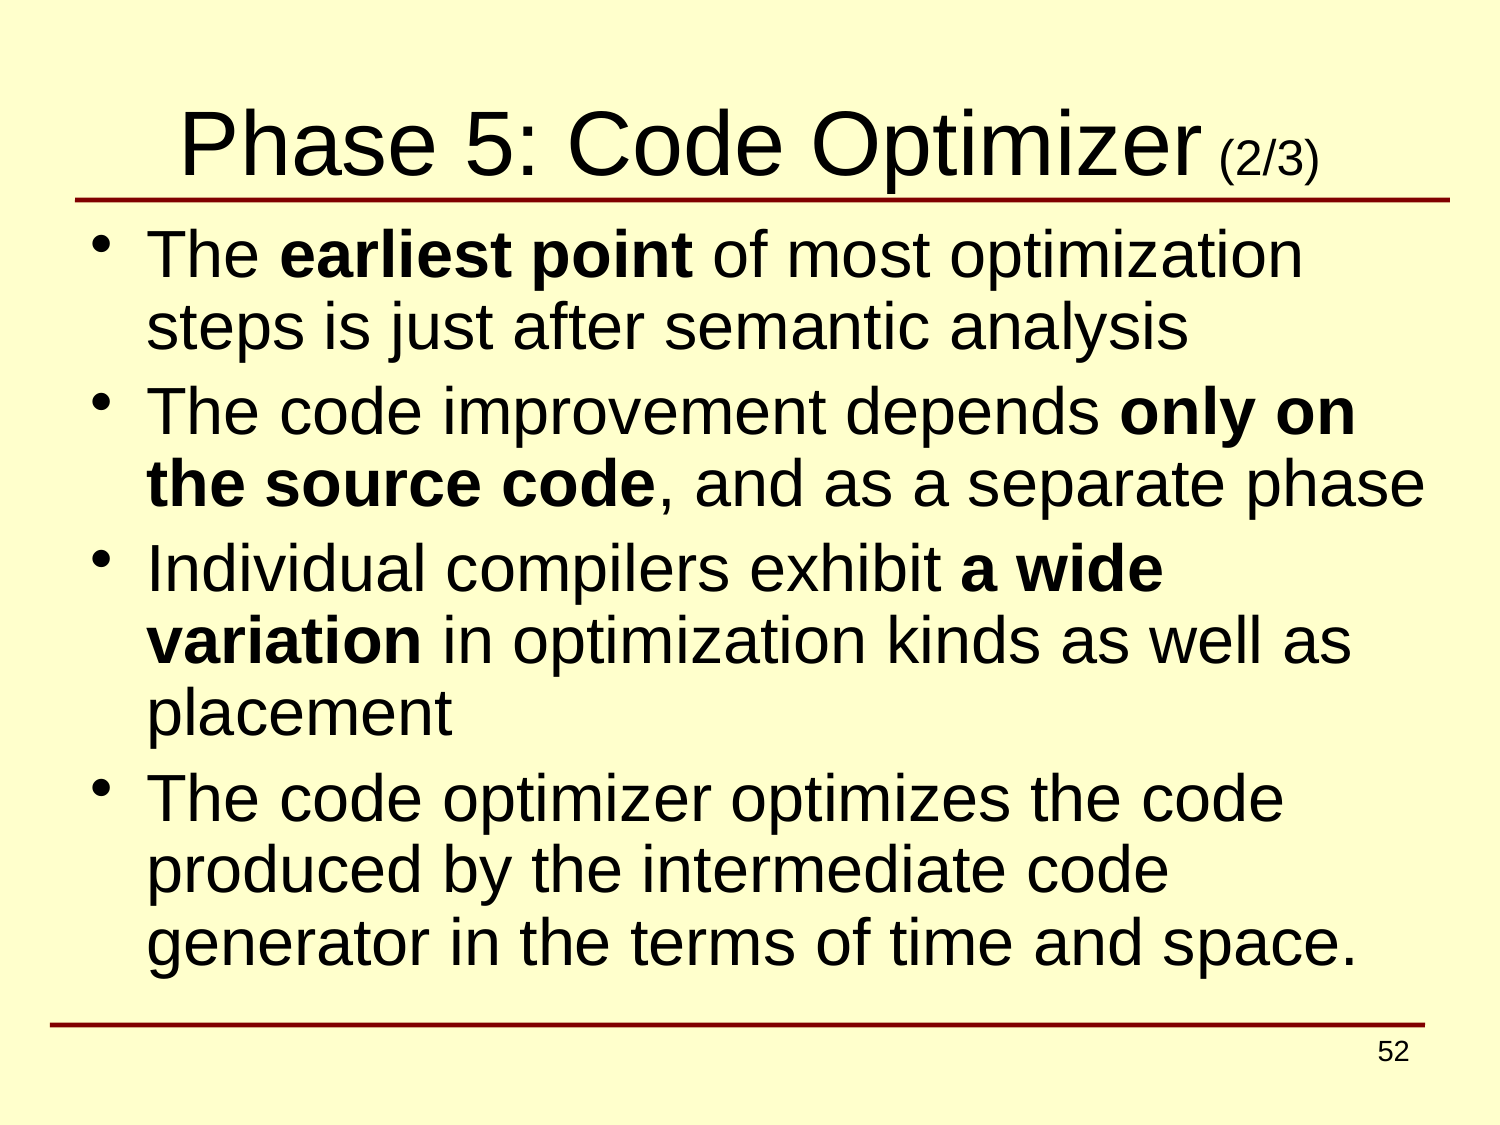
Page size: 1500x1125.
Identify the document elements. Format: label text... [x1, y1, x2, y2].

title Phase 5: Code Optimizer (2/3) [75, 45, 1425, 212]
list The earliest point of most optimization steps is just after semantic analysis The code improvement depends only on the source code, and as a separate phase Individual compilers exhibit a wide variation in optimization kinds as well as placement The code optimizer optimizes the code produced by the intermediate code generator in the terms of time and space. [75, 212, 1463, 950]
slide_number 52 [1074, 1024, 1426, 1103]
